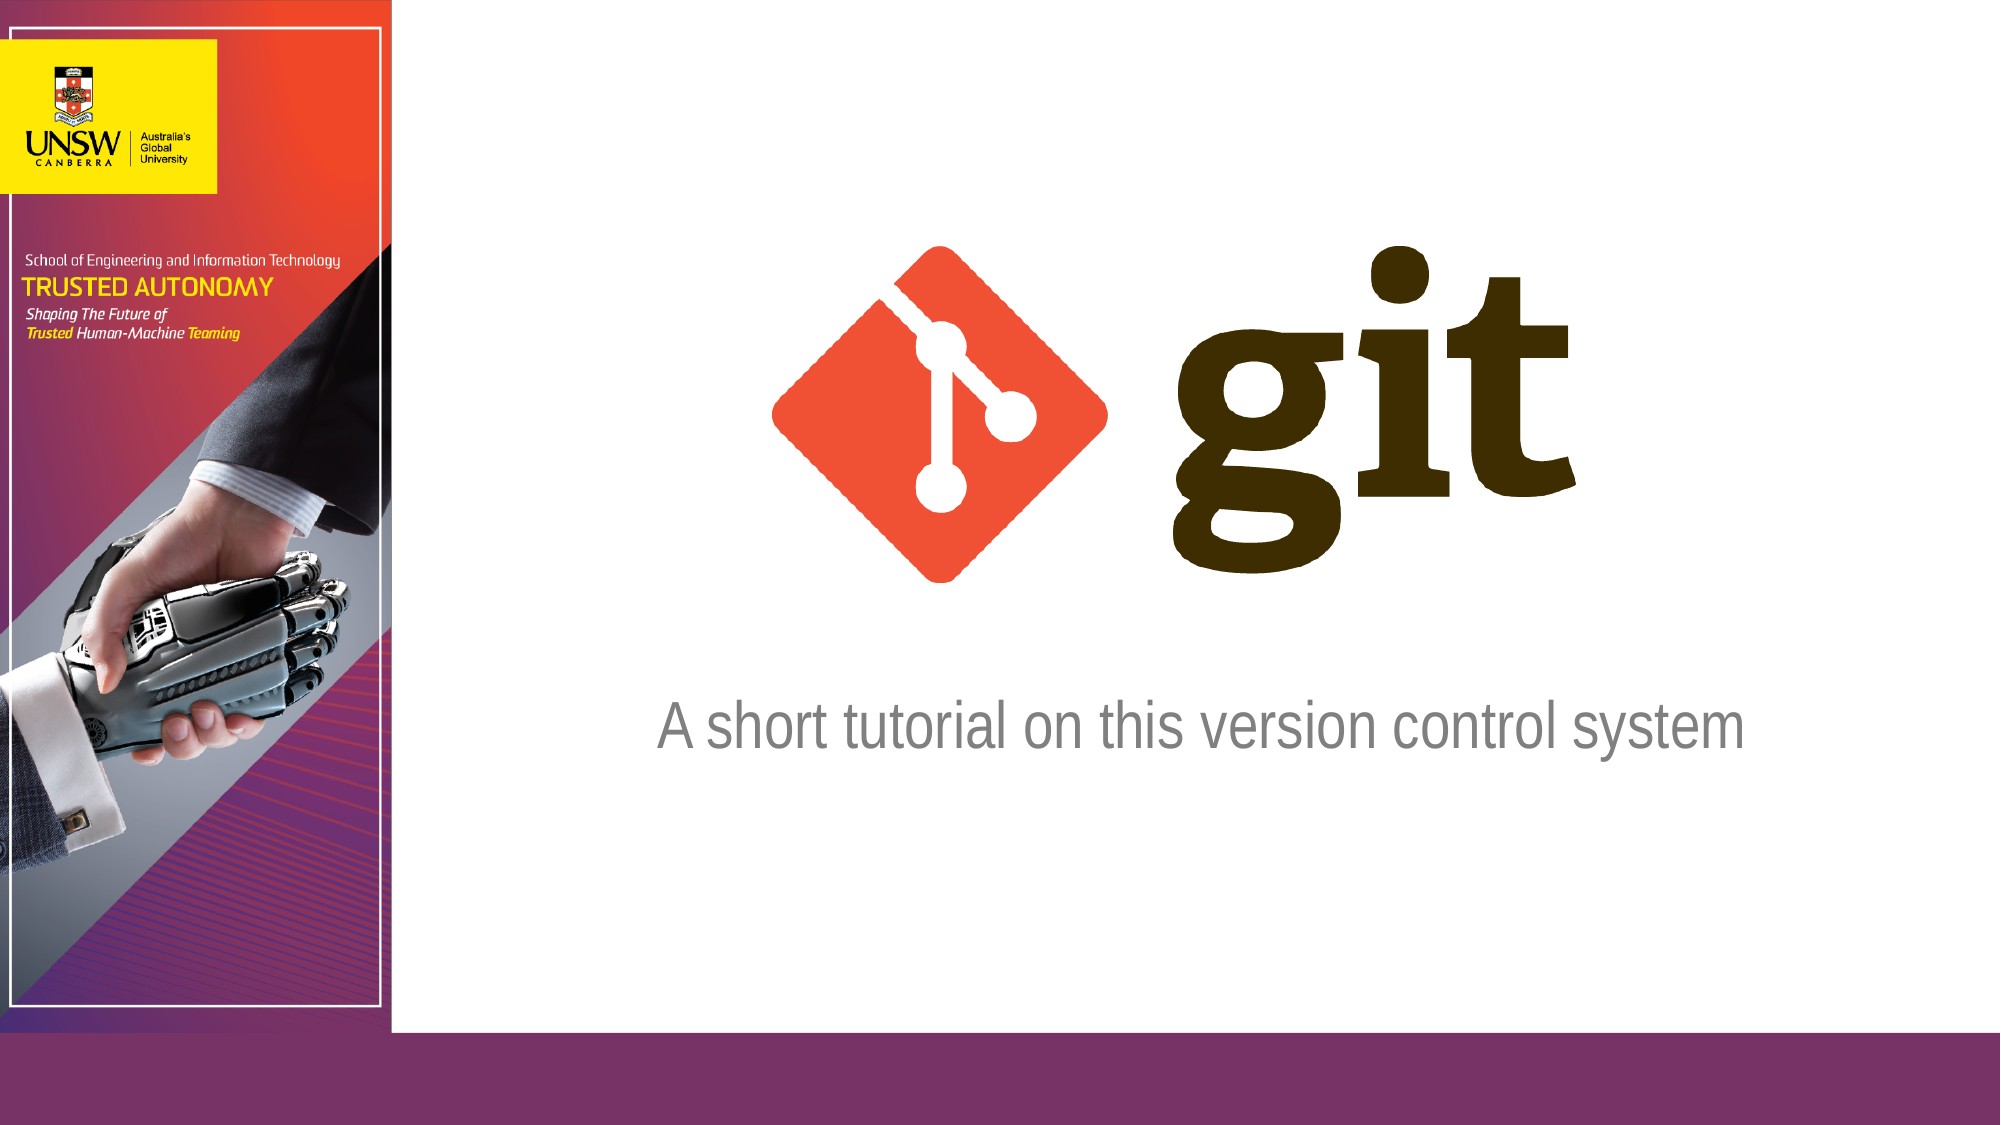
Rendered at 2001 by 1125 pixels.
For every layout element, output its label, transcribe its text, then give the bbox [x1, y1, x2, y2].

picture [0, 0, 392, 1032]
picture [771, 246, 1576, 583]
subtitle A short tutorial on this version control system [435, 676, 1969, 778]
